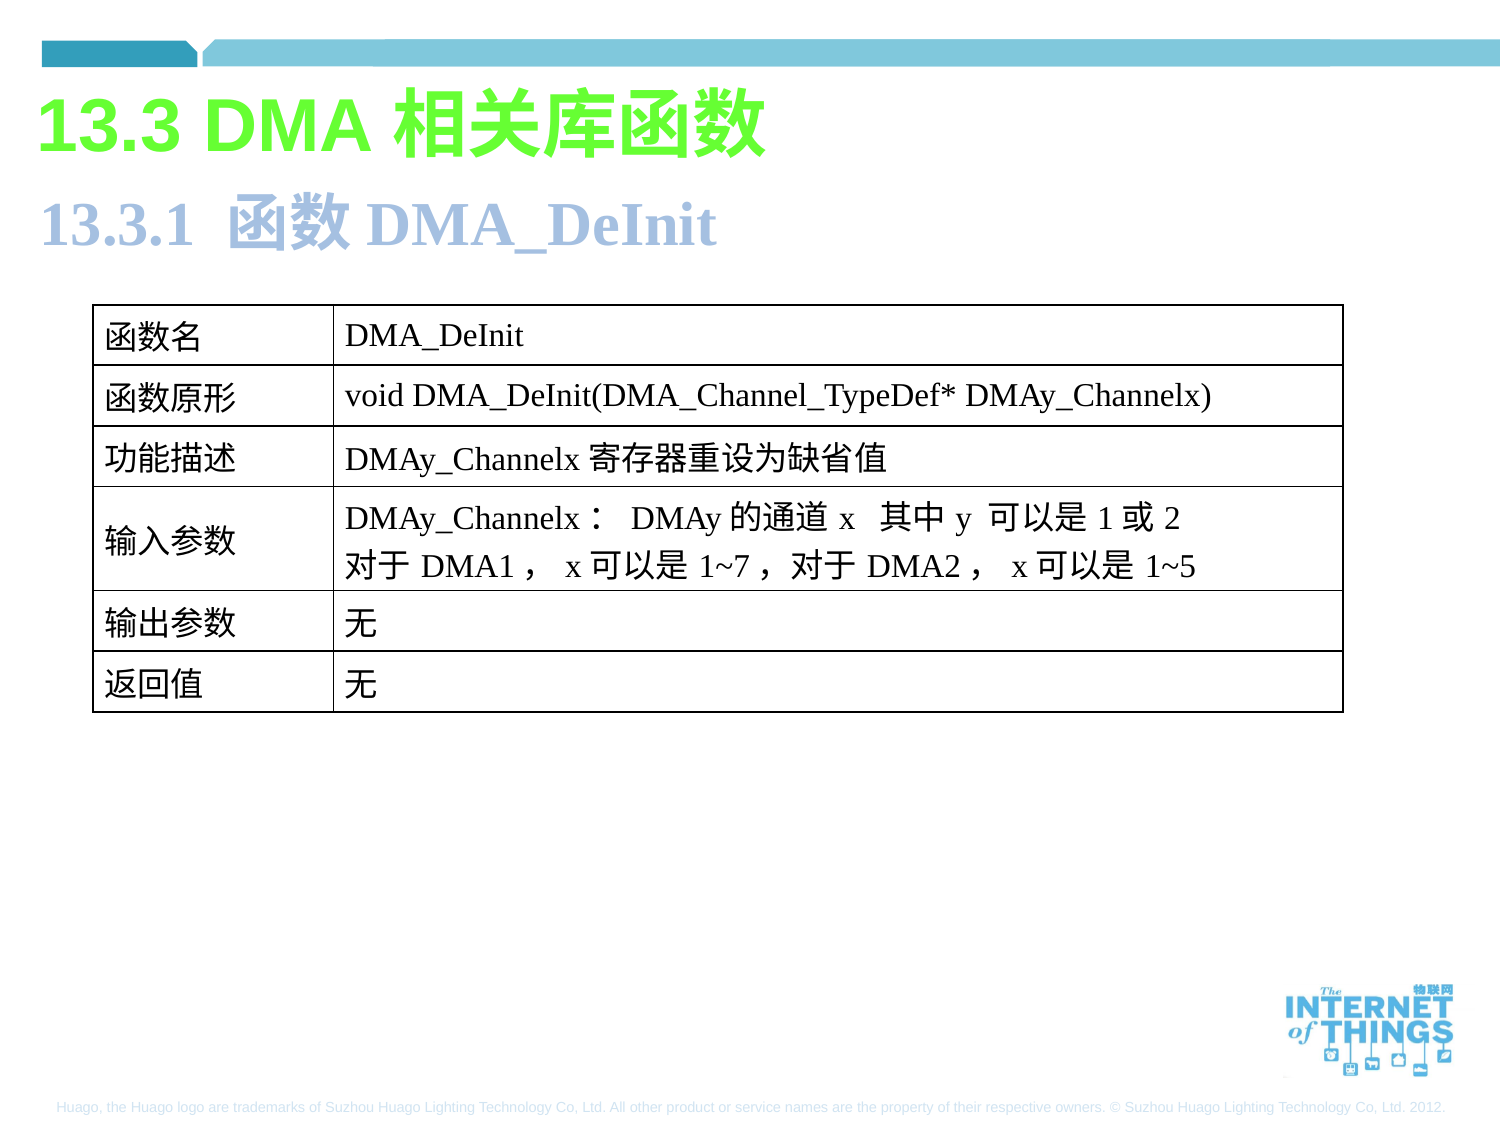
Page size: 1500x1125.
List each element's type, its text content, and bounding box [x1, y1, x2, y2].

table_header DMA_DeInit [334, 306, 1342, 364]
table_cell 无 [334, 652, 1342, 711]
table_cell 输入参数 [94, 487, 333, 590]
table_cell DMAy_Channelx寄存器重设为缺省值 [334, 427, 1342, 486]
table_cell 函数原形 [94, 366, 333, 425]
table_cell 功能描述 [94, 427, 333, 486]
text_box 13.3 DMA相关库函数 [0, 68, 1477, 174]
table_cell 返回值 [94, 652, 333, 711]
table_header 函数名 [94, 306, 333, 364]
table_cell 输出参数 [94, 591, 333, 650]
text_box 13.3.1 函数DMA_DeInit [24, 175, 1250, 266]
table_cell DMAy_Channelx：DMAy的通道x 其中y 可以是1或2 对于DMA1，x可以是1~7，对于DMA2，x可以是1~5 [334, 487, 1342, 590]
table_cell 无 [334, 591, 1342, 650]
picture [1283, 984, 1475, 1078]
table_cell void DMA_DeInit(DMA_Channel_TypeDef* DMAy_Channelx) [334, 366, 1342, 425]
